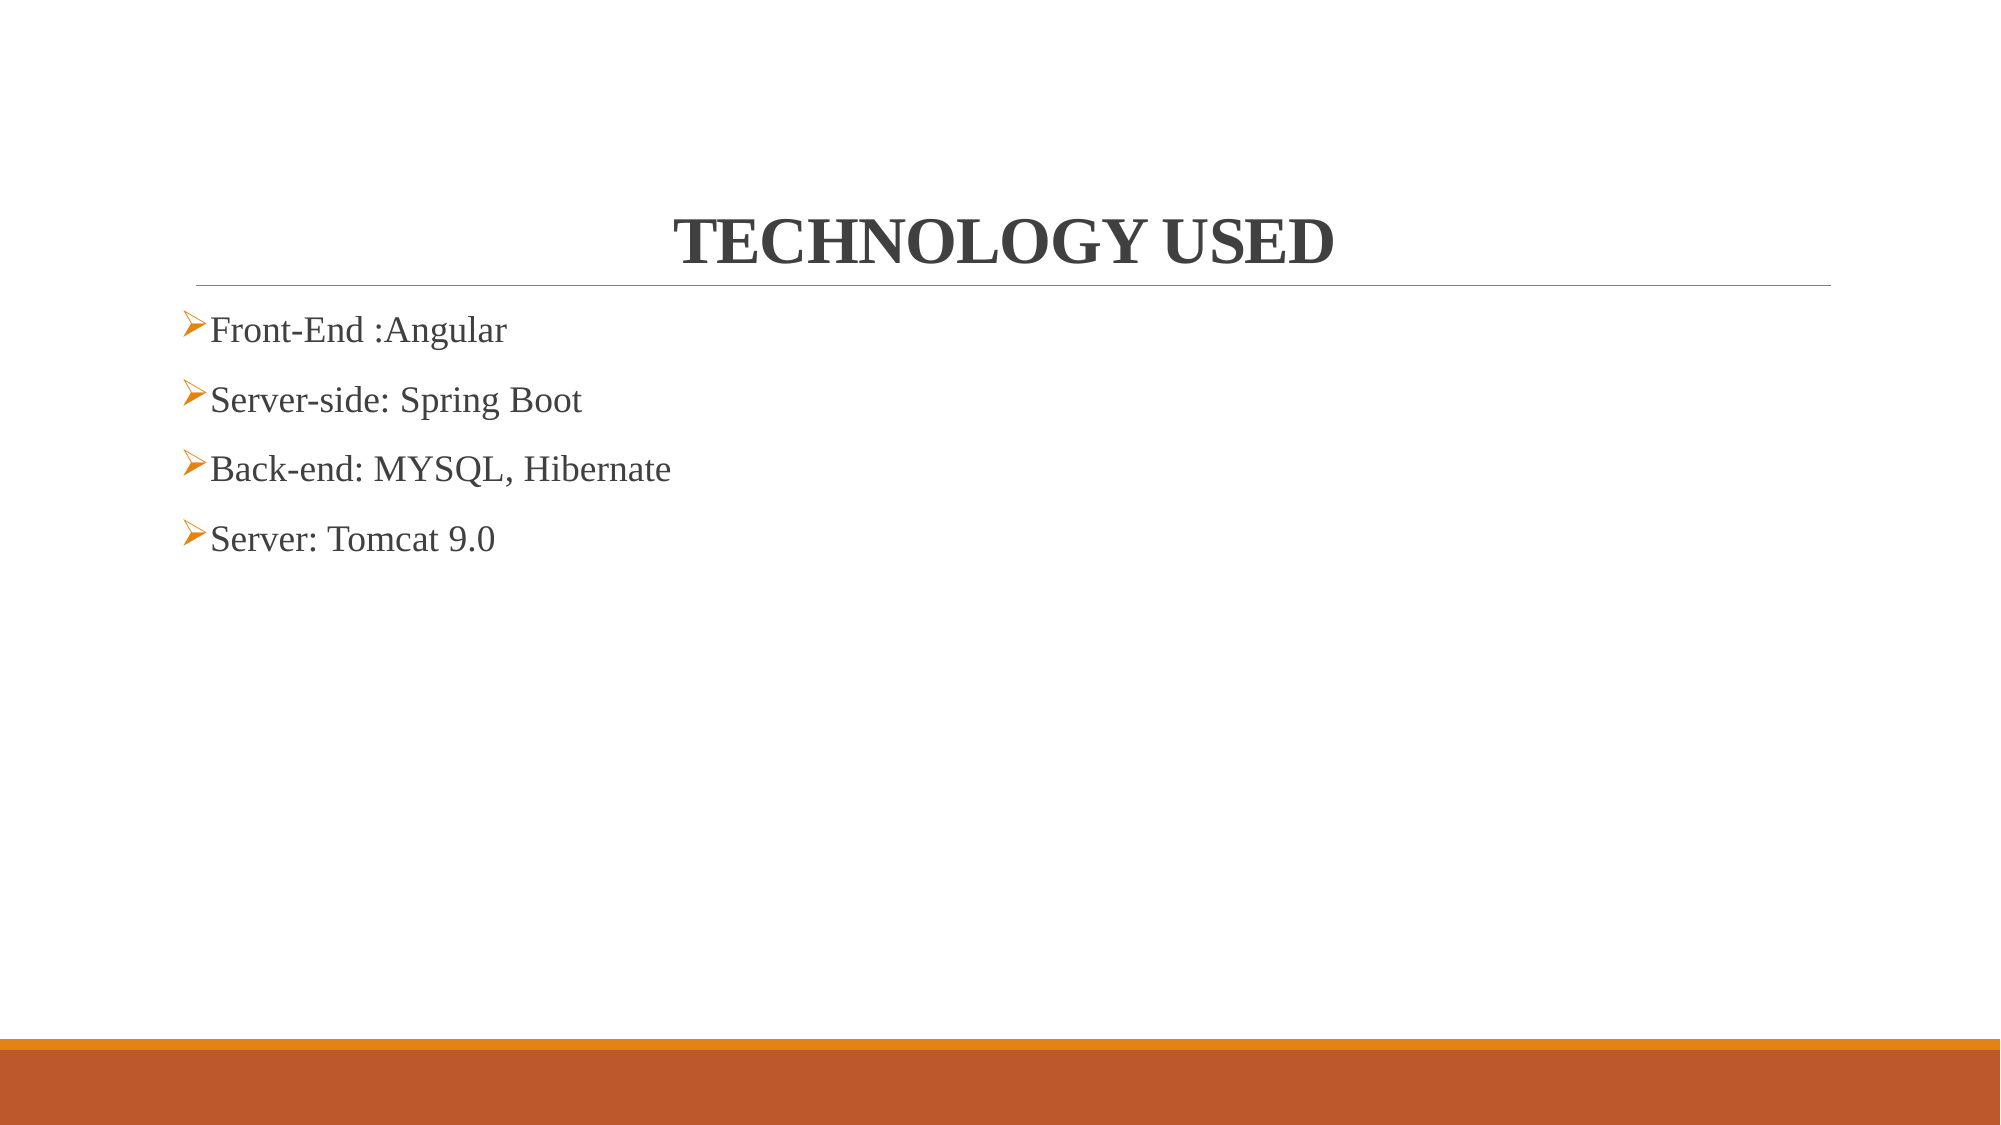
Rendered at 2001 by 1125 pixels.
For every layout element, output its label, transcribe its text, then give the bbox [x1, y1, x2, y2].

title TECHNOLOGY USED [180, 47, 1830, 285]
list Front-End :Angular Server-side: Spring Boot Back-end: MYSQL, Hibernate Server: Tomcat 9.0 [180, 302, 1830, 963]
